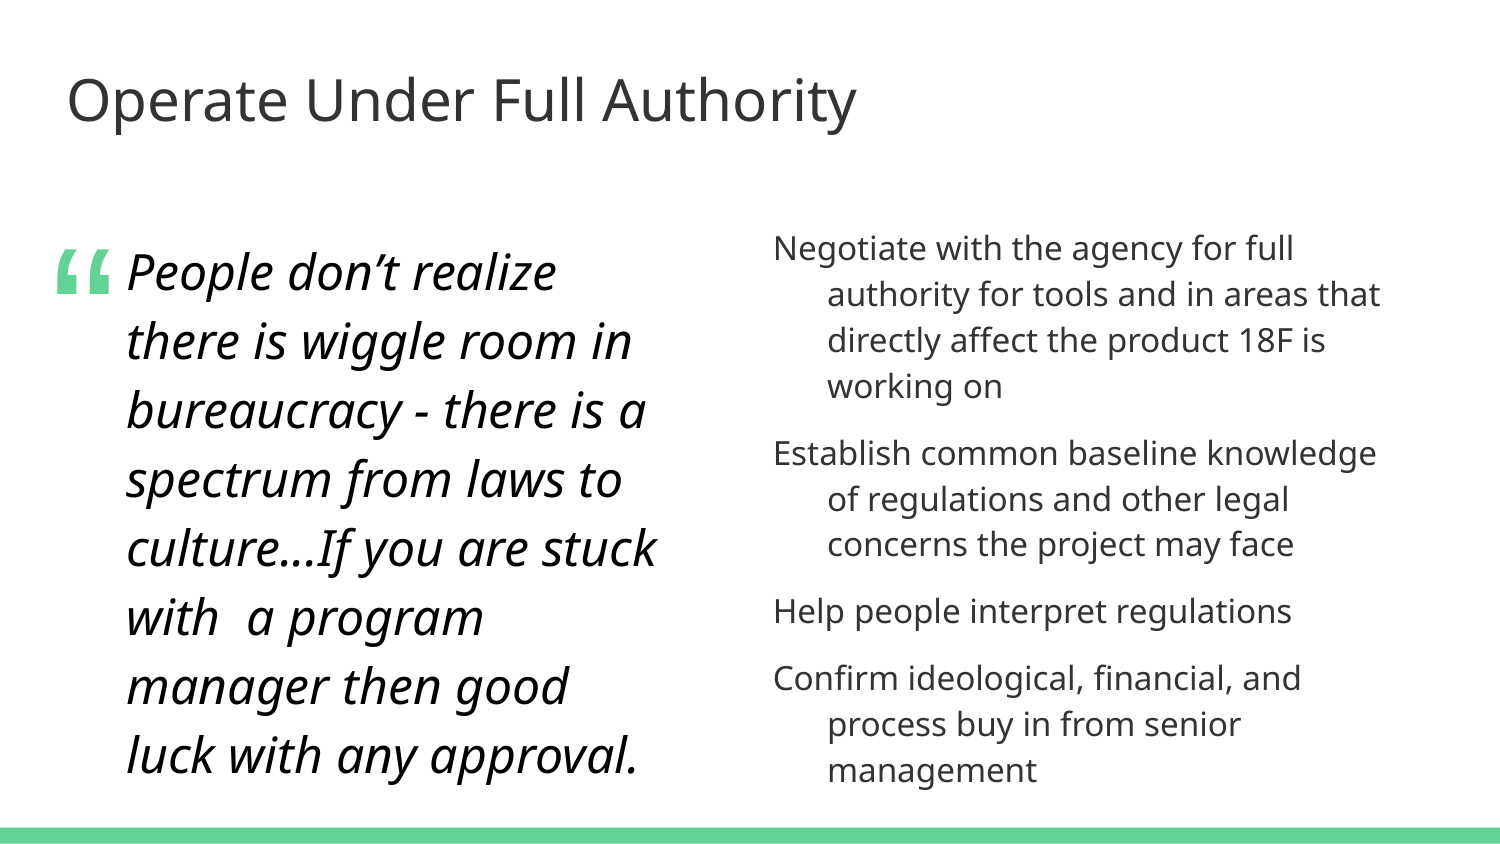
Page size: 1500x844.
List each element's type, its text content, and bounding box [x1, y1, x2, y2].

list Negotiate with the agency for full authority for tools and in areas that directly affect the product 18F is working on Establish common baseline knowledge of regulations and other legal concerns the project may face Help people interpret regulations Confirm ideological, financial, and process buy in from senior management [737, 206, 1426, 727]
title Operate Under Full Authority [51, 47, 1449, 142]
text_box People don’t realize there is wiggle room in bureaucracy - there is a spectrum from laws to culture...If you are stuck with a program manager then good luck with any approval. [111, 216, 681, 603]
text_box “ [35, 172, 125, 288]
